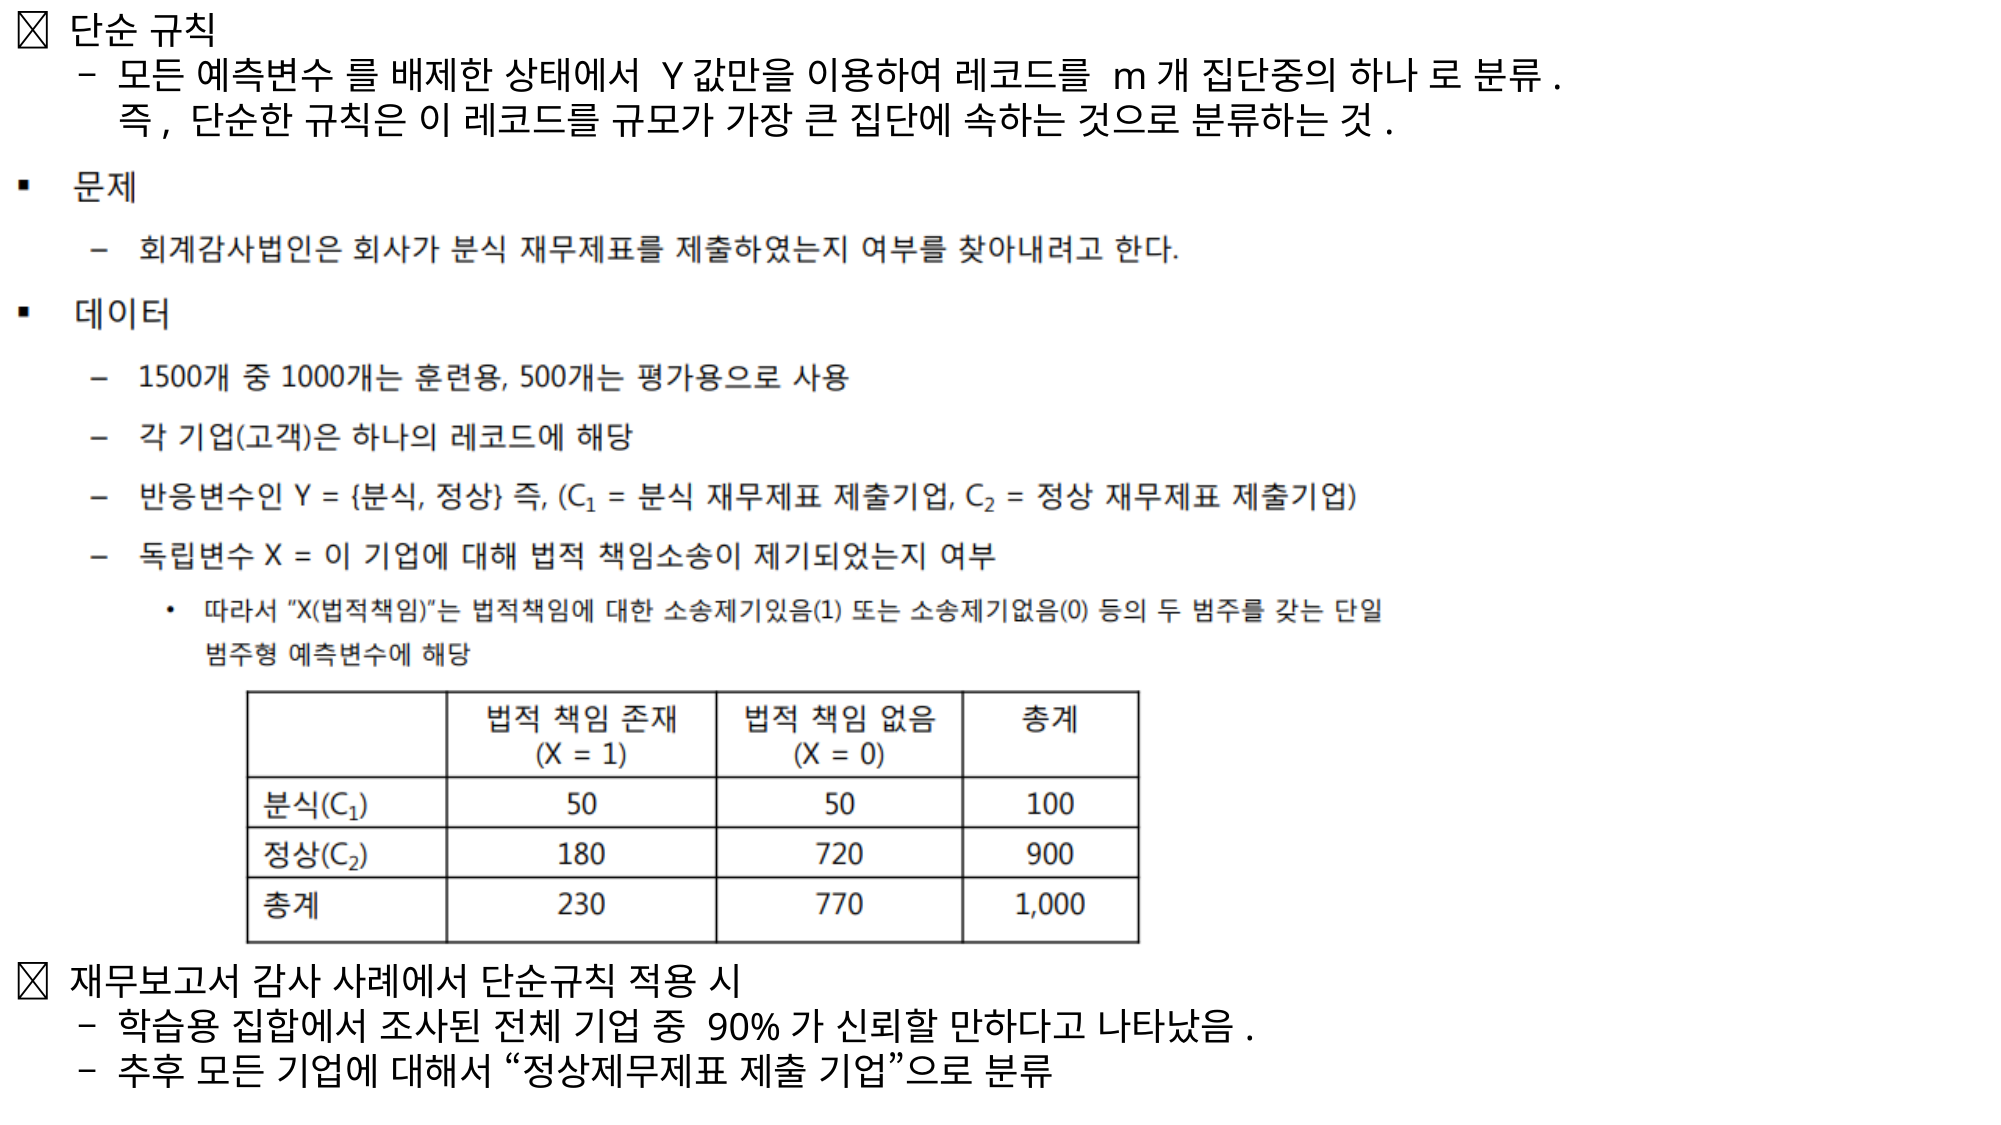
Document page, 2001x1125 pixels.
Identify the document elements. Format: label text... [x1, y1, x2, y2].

picture [0, 166, 1407, 963]
text_box  단순 규칙 – 모든 예측변수 를 배제한 상태에서 Y값만을 이용하여 레코드를 m개 집단중의 하나 로 분류. 즉, 단순한 규칙은 이 레코드를 규모가 가장 큰 집단에 속하는 것으로 분류하는 것. [0, 0, 2000, 150]
text_box  재무보고서 감사 사례에서 단순규칙 적용 시 – 학습용 집합에서 조사된 전체 기업 중 90%가 신뢰할 만하다고 나타났음. – 추후 모든 기업에 대해서 “정상제무제표 제출 기업”으로 분류 [0, 950, 2000, 1101]
